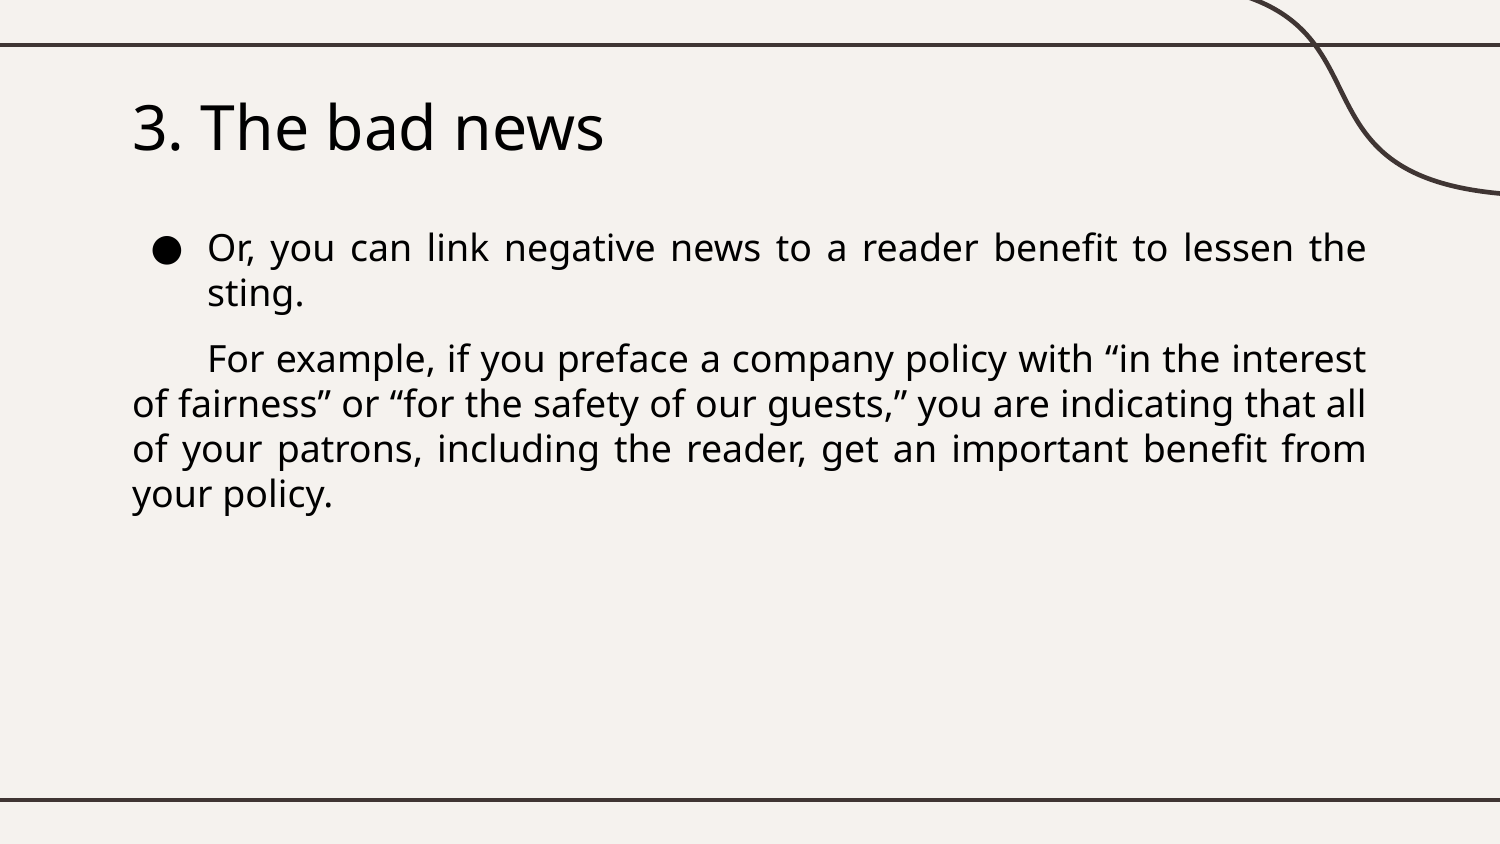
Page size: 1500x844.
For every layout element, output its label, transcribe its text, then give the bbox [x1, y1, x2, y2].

list Or, you can link negative news to a reader benefit to lessen the sting. For example, if you preface a company policy with “in the interest of fairness” or “for the safety of our guests,” you are indicating that all of your patrons, including the reader, get an important benefit from your policy. [116, 208, 1383, 750]
title 3. The bad news [116, 72, 890, 167]
